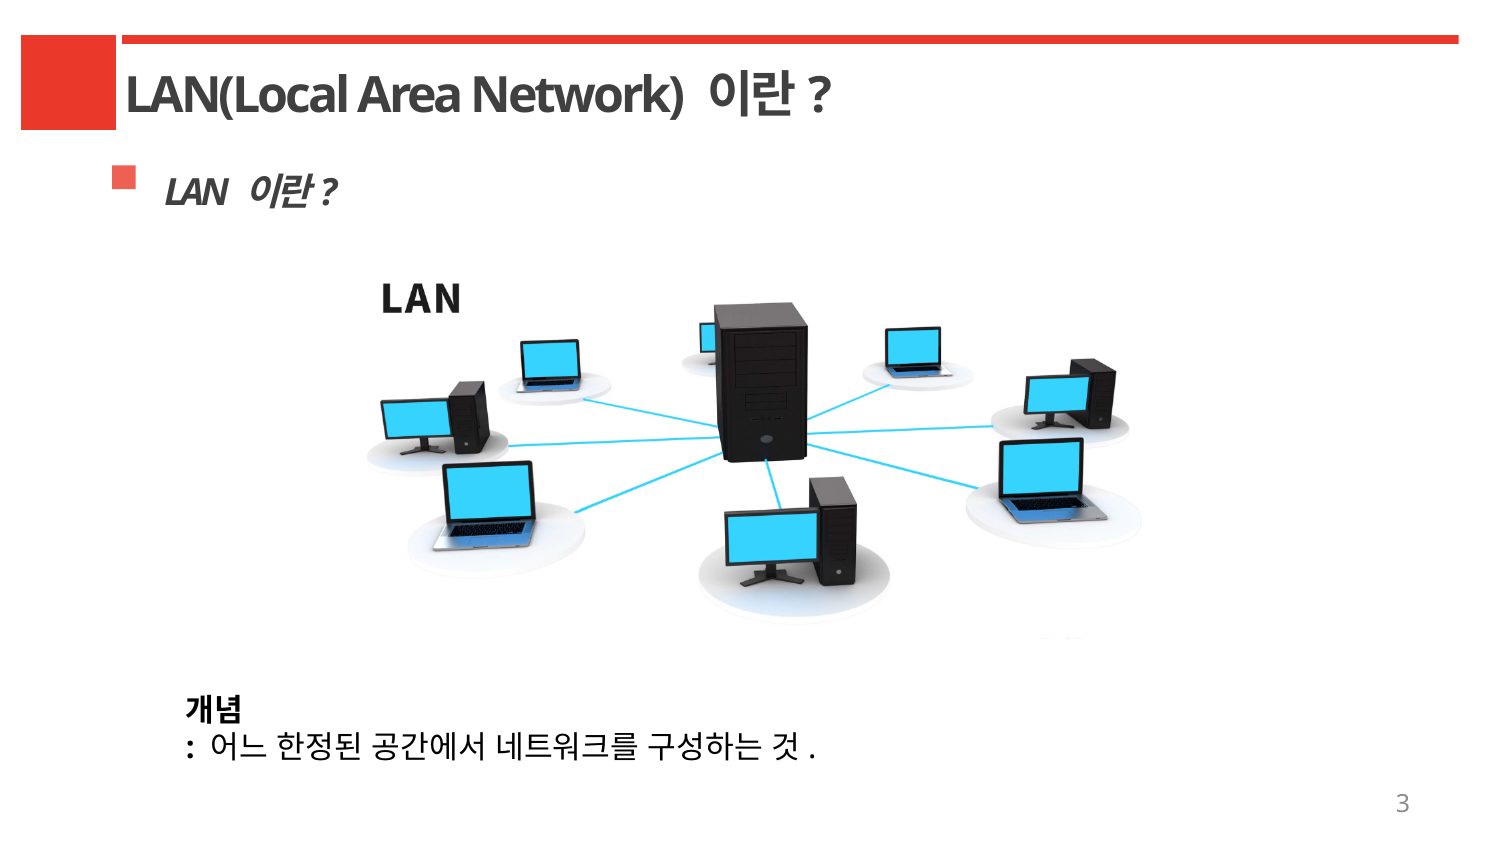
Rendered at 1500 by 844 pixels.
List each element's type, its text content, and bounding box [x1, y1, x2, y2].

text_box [111, 160, 482, 222]
text_box LAN(Local Area Network) 이란? [126, 54, 1117, 130]
text_box [120, 33, 1461, 46]
picture [350, 250, 1150, 640]
text_box 개념 : 어느 한정된 공간에서 네트워크를 구성하는 것. [171, 682, 1127, 773]
slide_number 3 [1074, 782, 1425, 827]
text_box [15, 35, 123, 130]
